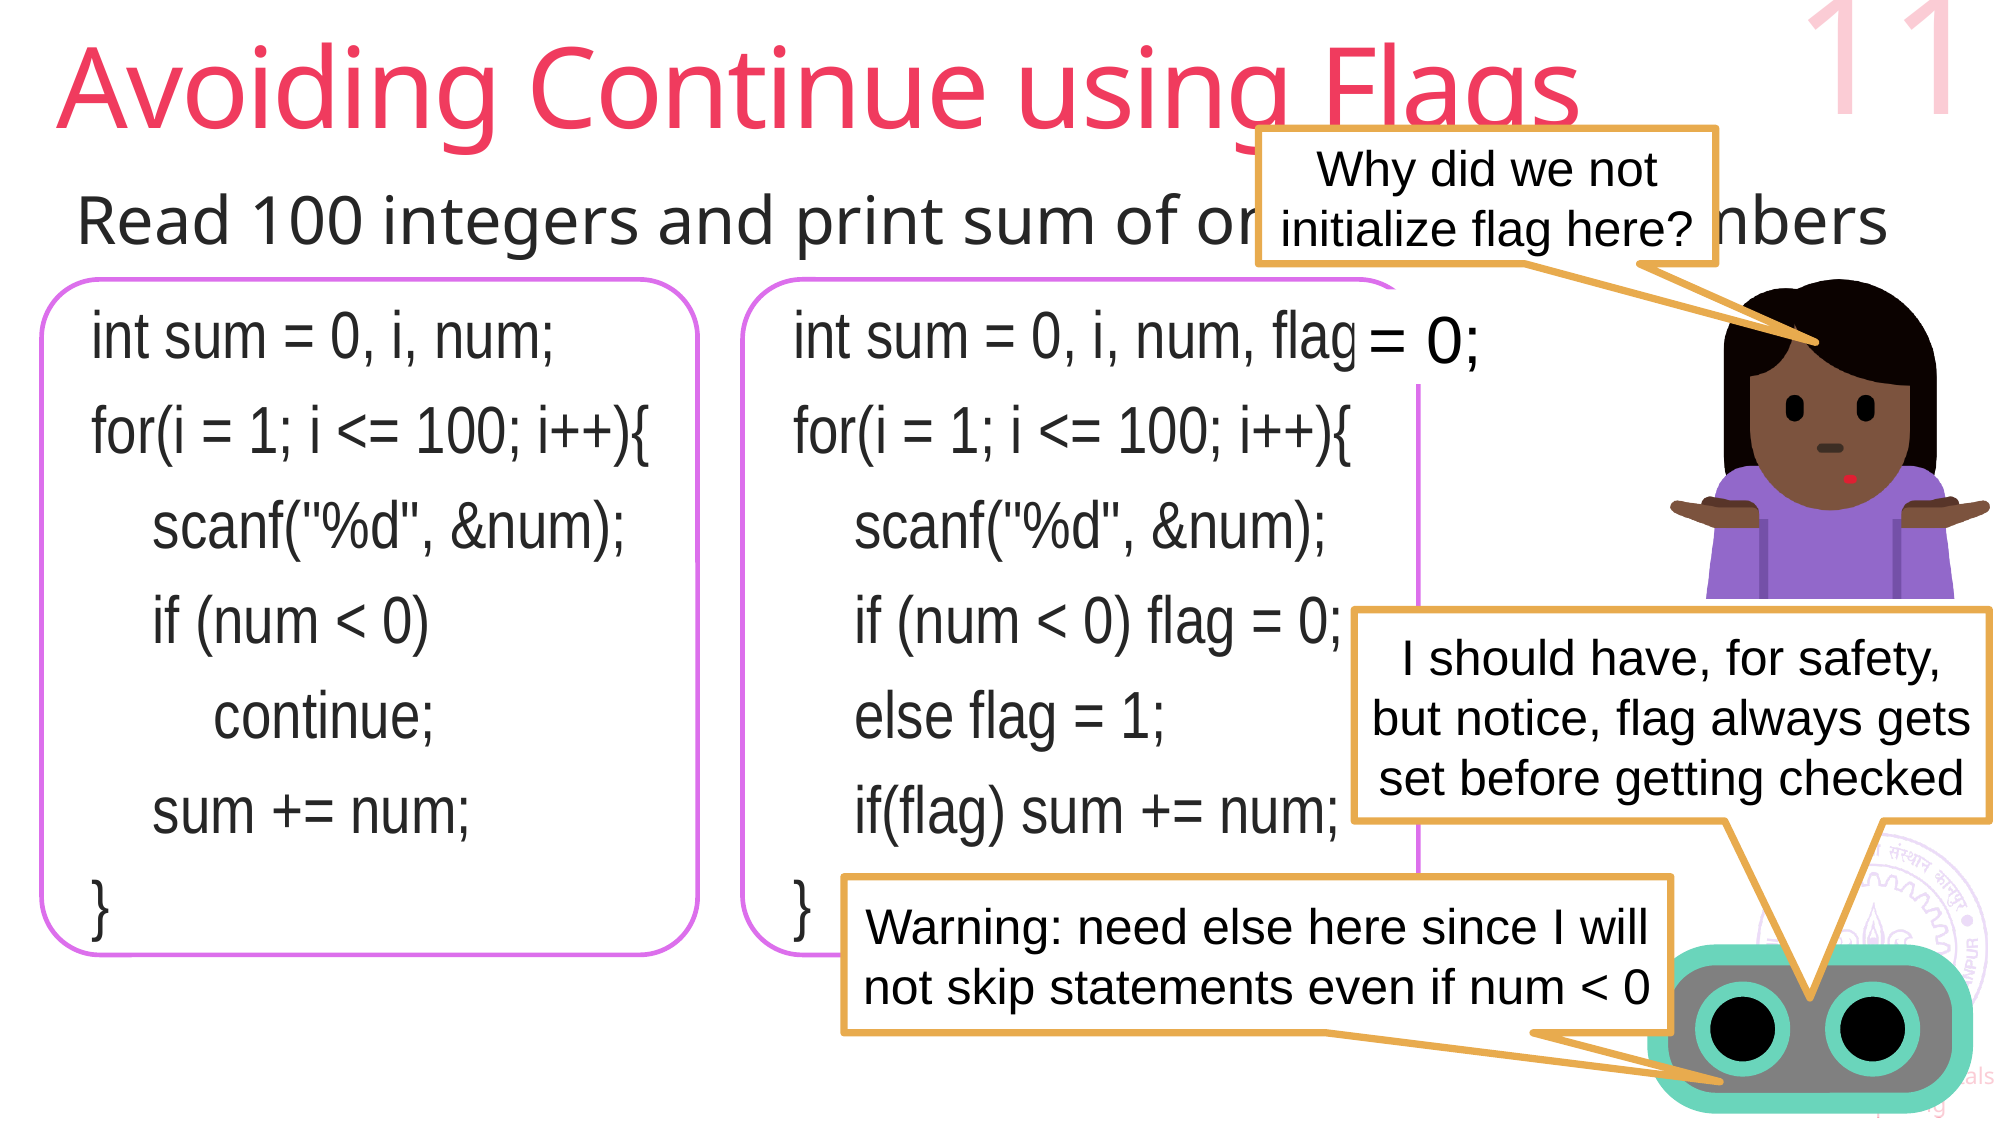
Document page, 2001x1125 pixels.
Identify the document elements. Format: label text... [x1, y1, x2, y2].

text_box int sum = 0, i, num, flag; for(i = 1; i <= 100; i++){ scanf("%d", &num); if (num < 0) flag = 0; else flag = 1; if(flag) sum += num; } [742, 279, 1419, 955]
text_box Warning: need else here since I will not skip statements even if num < 0 [842, 875, 1672, 1076]
picture [1669, 279, 1990, 599]
title Avoiding Continue using Flags [41, 5, 1945, 182]
text_box Why did we not initialize flag here? [1257, 127, 1717, 304]
slide_number 11 [1520, 6, 2000, 183]
text_box = 0; [1354, 289, 1547, 384]
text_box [1657, 954, 1963, 1104]
text_box I should have, for safety, but notice, flag always gets set before getting checked [1353, 608, 1991, 954]
text_box int sum = 0, i, num; for(i = 1; i <= 100; i++){ scanf("%d", &num); if (num < 0) continue; sum += num; } [41, 279, 698, 955]
list Read 100 integers and print sum of only positive numbers [41, 182, 1945, 1052]
